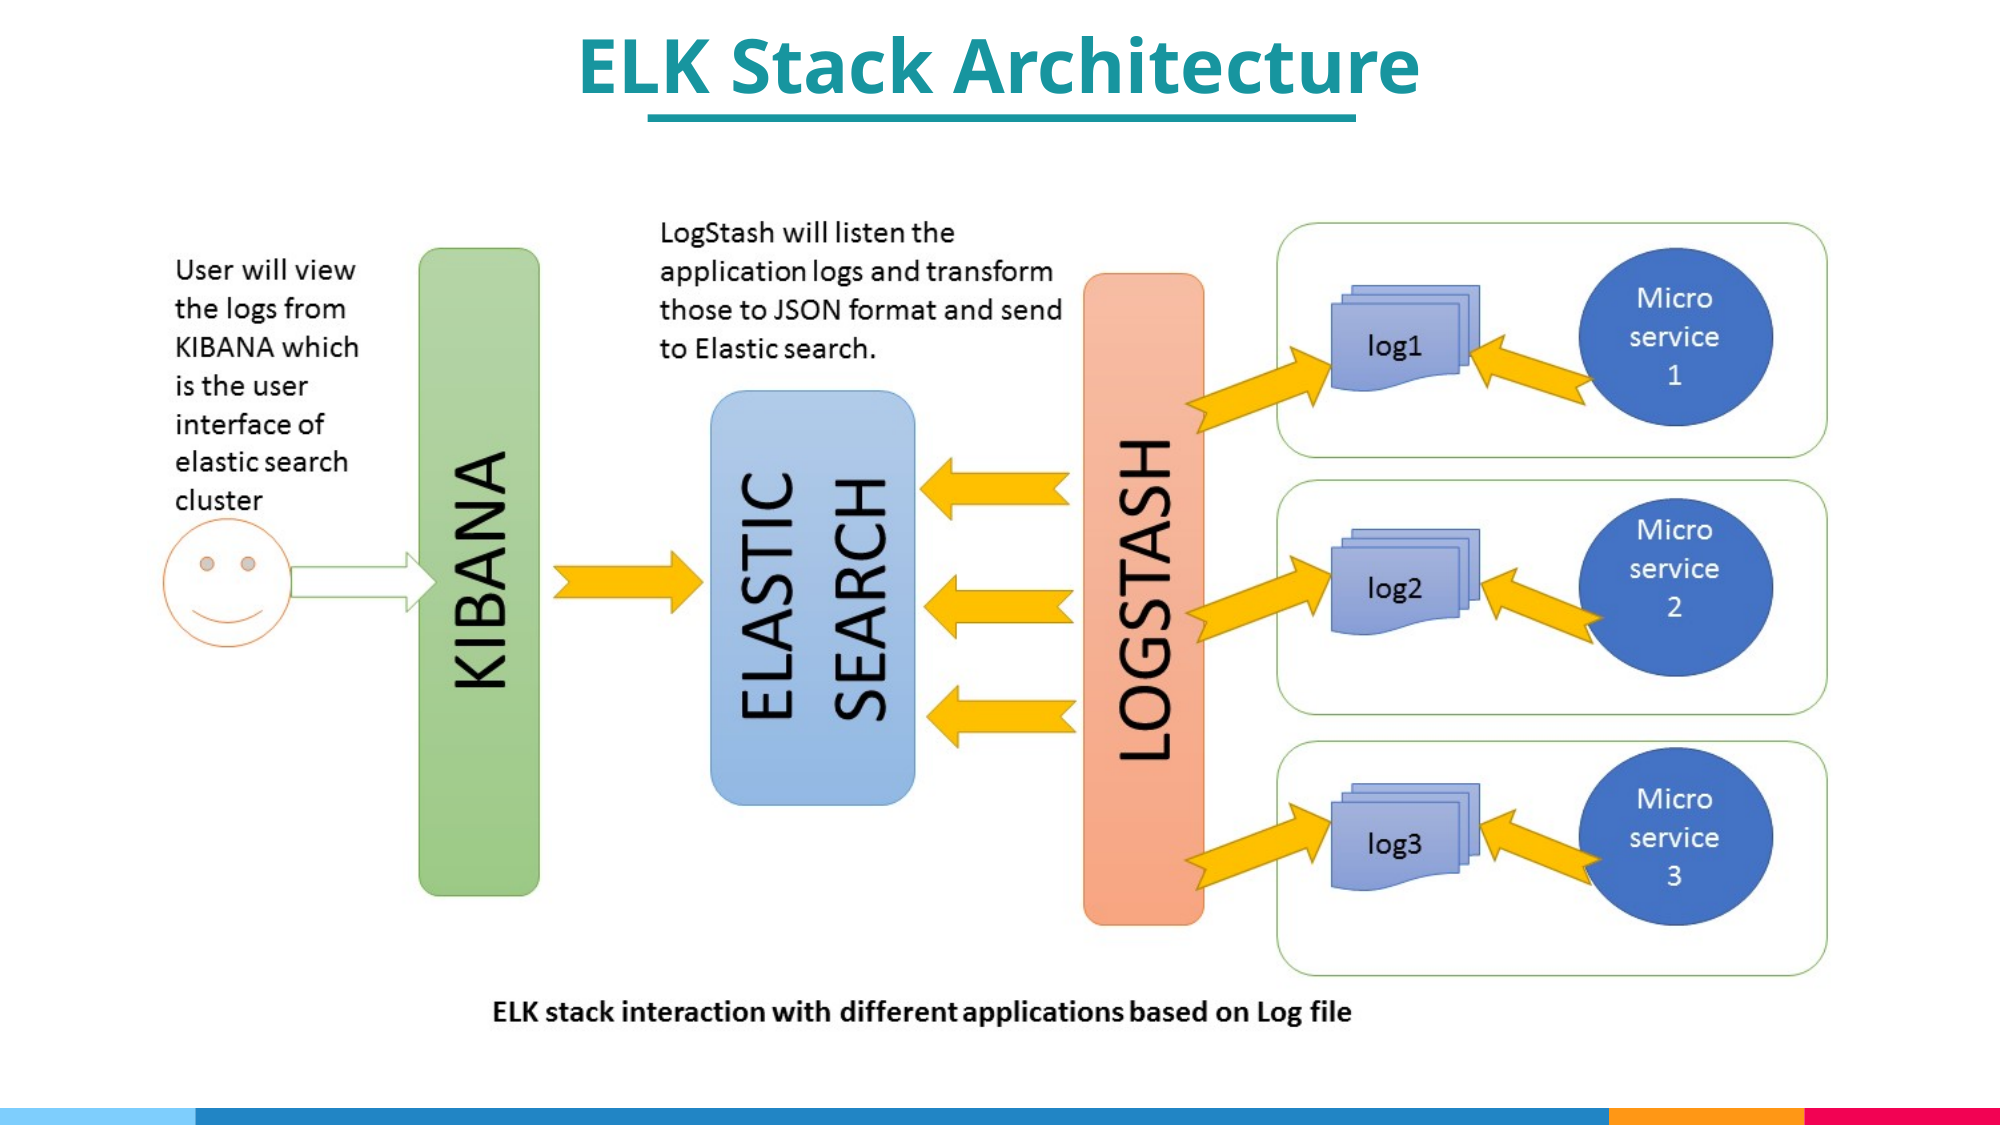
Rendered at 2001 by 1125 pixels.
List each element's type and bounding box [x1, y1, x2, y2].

picture [147, 136, 1852, 1096]
text_box [140, 14, 1859, 123]
